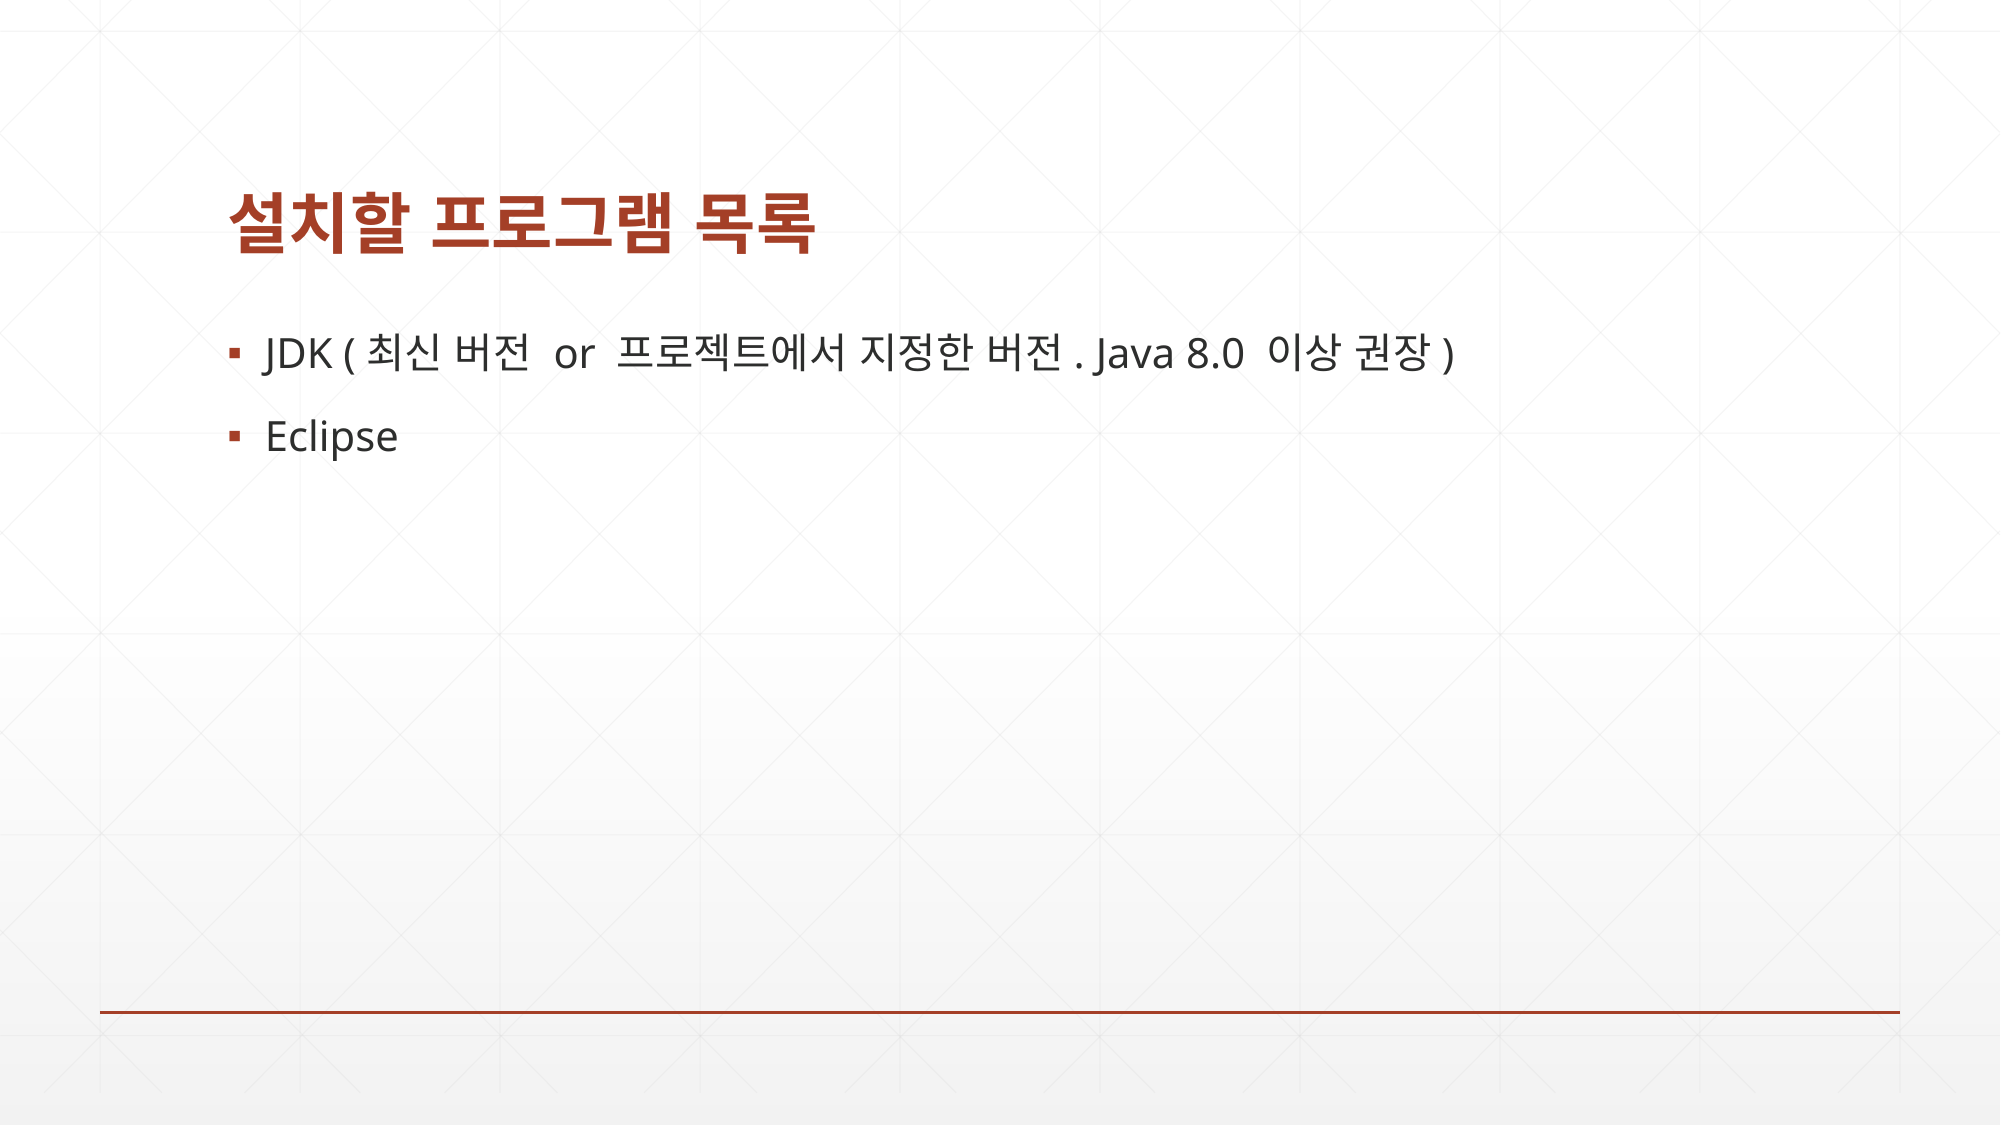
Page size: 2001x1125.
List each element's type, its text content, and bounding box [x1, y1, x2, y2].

list JDK (최신 버전 or 프로젝트에서 지정한 버전. Java 8.0 이상 권장) Eclipse [212, 324, 1788, 950]
title 설치할 프로그램 목록 [212, 82, 1788, 271]
